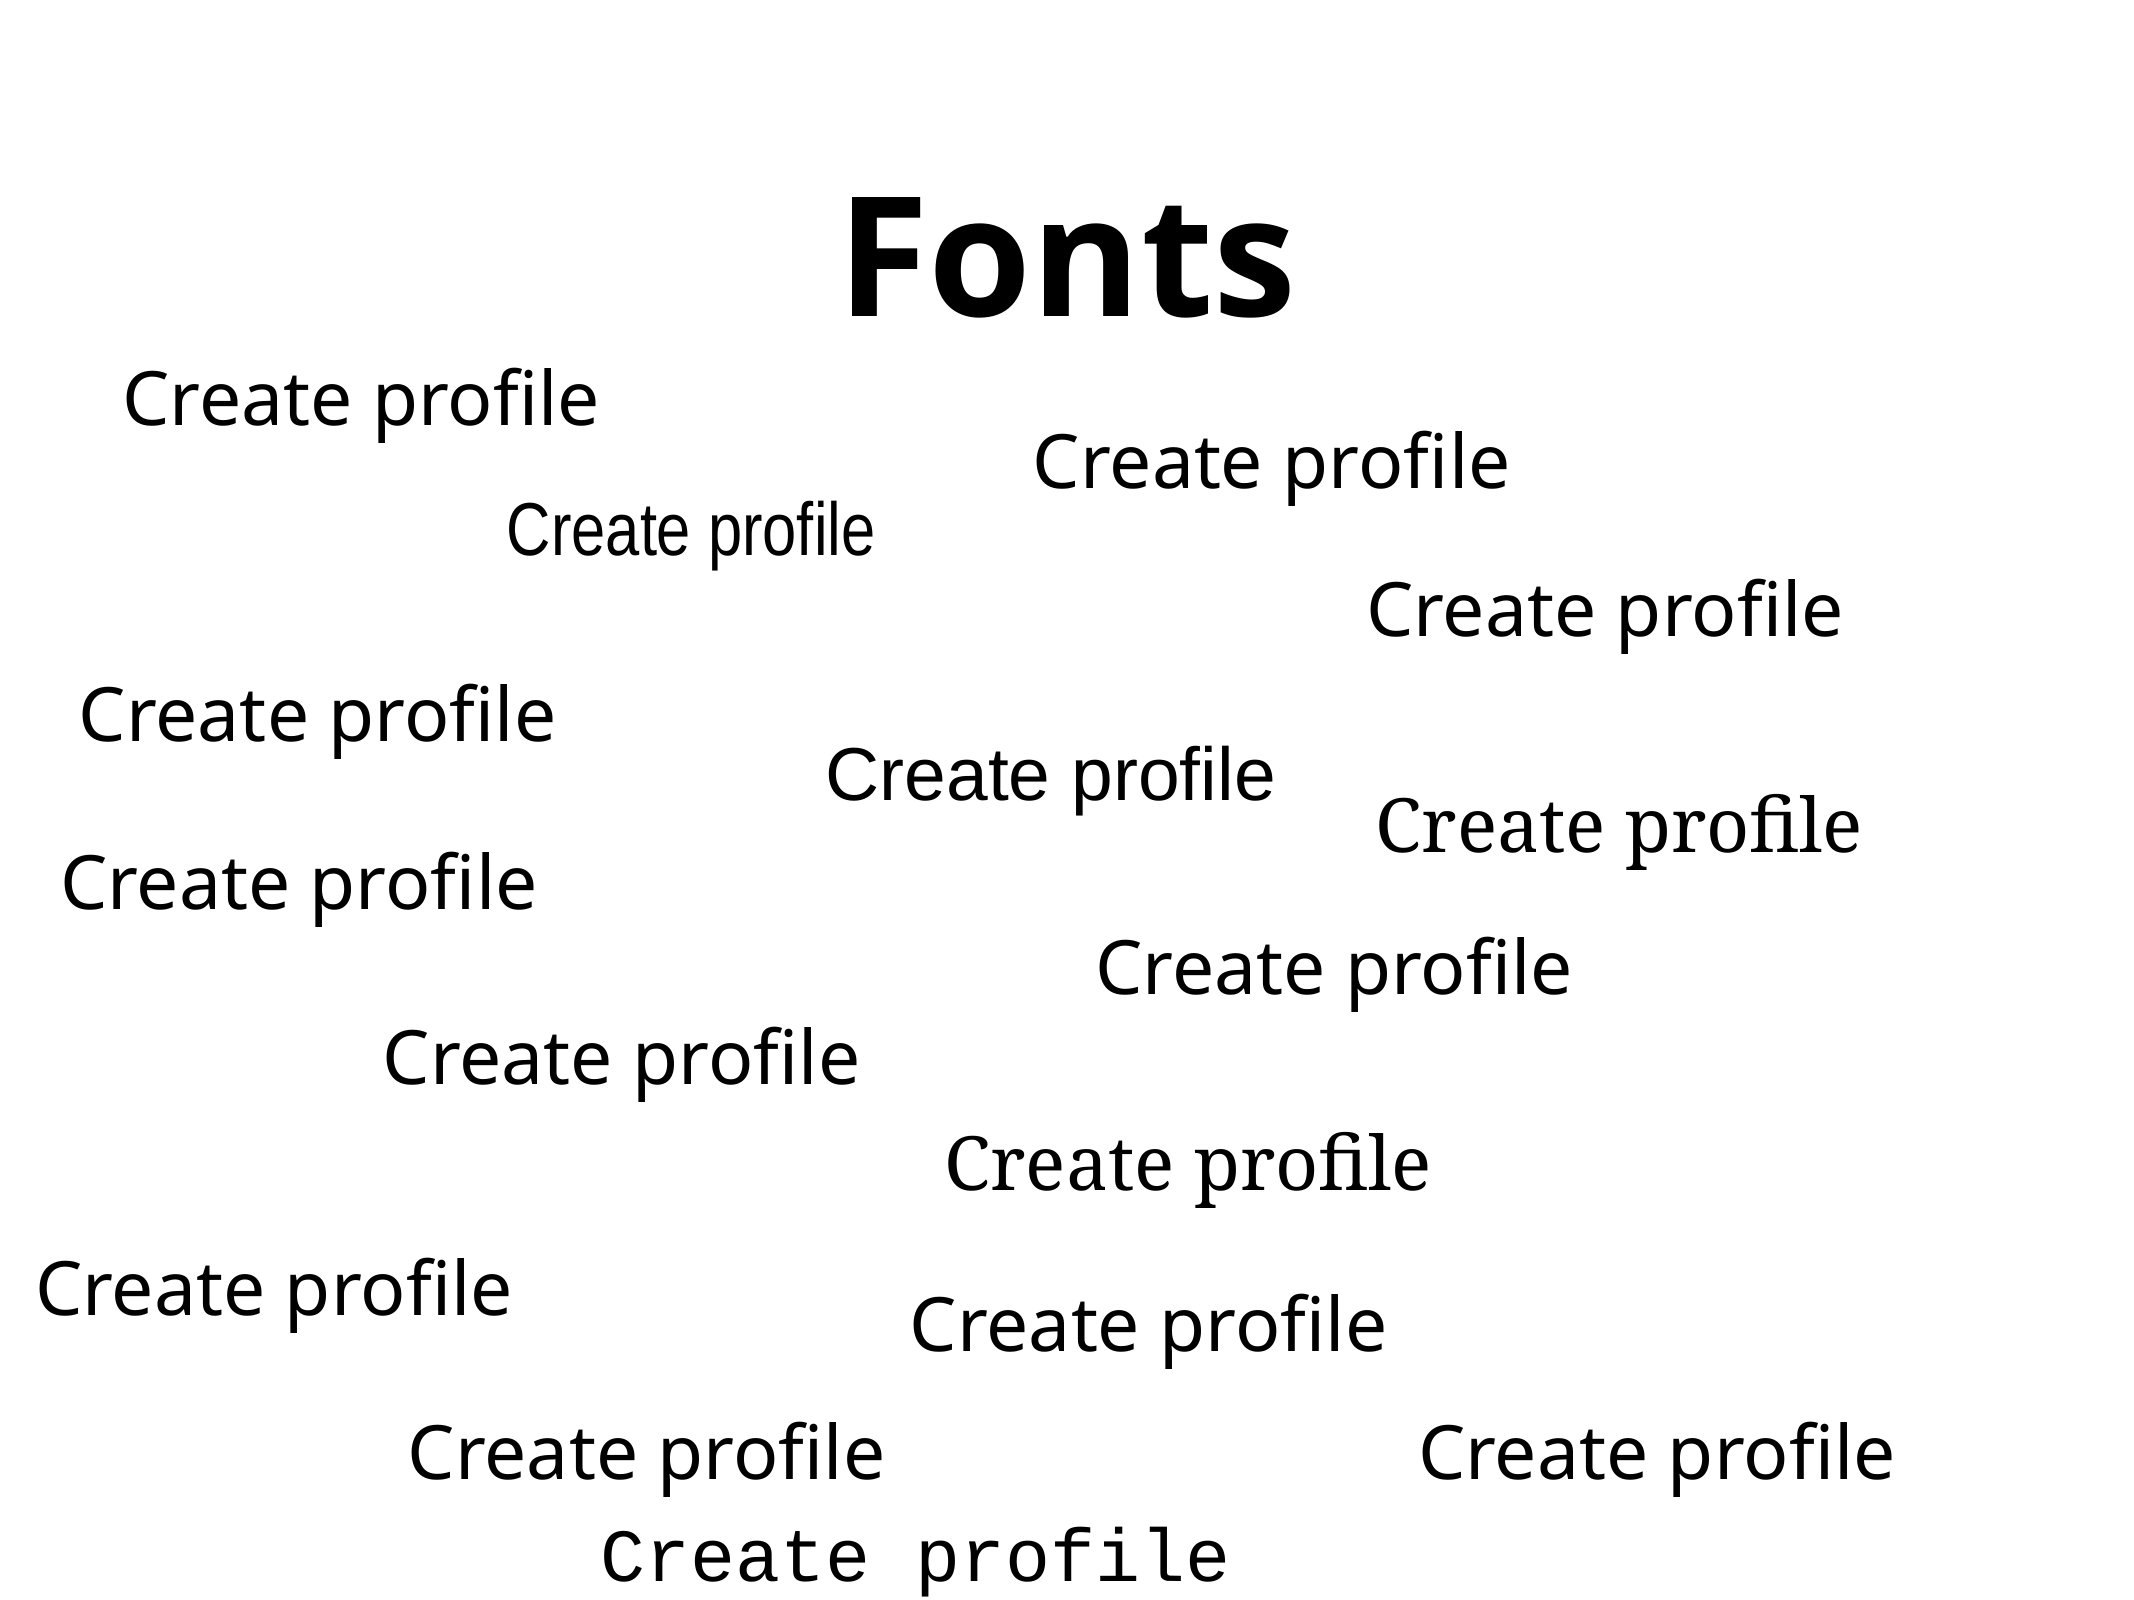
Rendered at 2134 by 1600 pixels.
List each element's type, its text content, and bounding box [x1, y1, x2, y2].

text_box Create profile [1087, 911, 1582, 1018]
text_box Create profile [1024, 405, 1520, 512]
text_box Create profile [936, 1106, 1441, 1214]
text_box Create profile [374, 1000, 870, 1108]
text_box Create profile [592, 1498, 1239, 1600]
text_box Create profile [26, 1232, 522, 1339]
text_box Create profile [113, 342, 609, 450]
text_box Create profile [901, 1268, 1397, 1375]
text_box Create profile [817, 717, 1285, 825]
text_box Create profile [51, 826, 547, 933]
text_box Create profile [70, 657, 565, 765]
text_box Create profile [480, 471, 903, 579]
title Fonts [155, 72, 1978, 428]
text_box Create profile [399, 1396, 895, 1503]
text_box Create profile [1367, 769, 1872, 877]
text_box Create profile [1409, 1396, 1905, 1503]
text_box Create profile [1357, 552, 1853, 660]
